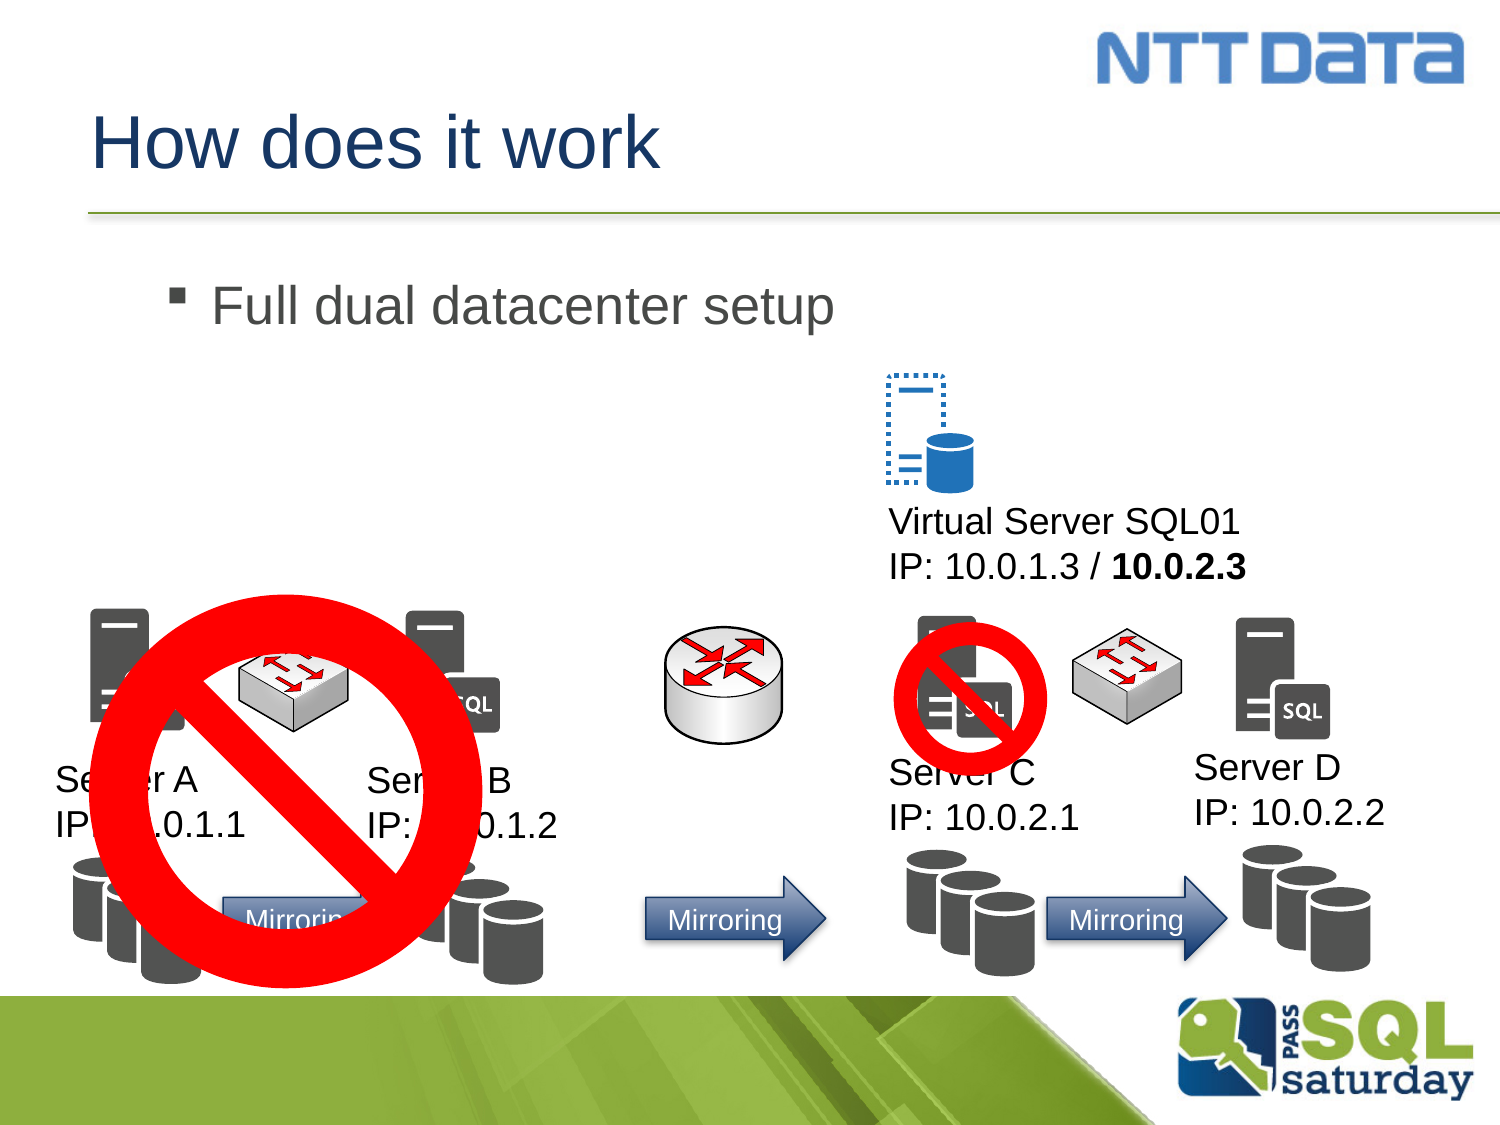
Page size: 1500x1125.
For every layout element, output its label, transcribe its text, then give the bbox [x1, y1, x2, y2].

picture [1228, 609, 1336, 746]
picture [899, 842, 1042, 983]
text_box Server C IP: 10.0.2.1 [873, 740, 1110, 845]
picture [1234, 837, 1378, 978]
text_box Mirroring [645, 875, 827, 962]
text_box Server A IP: 10.0.1.1 [39, 747, 79, 853]
picture [878, 365, 980, 500]
picture [662, 623, 784, 746]
picture [1070, 626, 1183, 726]
picture [65, 590, 550, 991]
text_box Mirroring [1046, 875, 1228, 962]
picture [1062, 14, 1500, 99]
picture [891, 608, 1048, 777]
text_box Server D IP: 10.0.2.2 [1178, 735, 1416, 841]
text_box Server B IP: 10.0.1.2 [490, 748, 589, 854]
picture [0, 969, 1483, 1125]
title How does it work [75, 45, 1425, 233]
list Full dual datacenter setup [75, 262, 1425, 1005]
text_box Virtual Server SQL01 IP: 10.0.1.3 / 10.0.2.3 [873, 490, 1332, 595]
